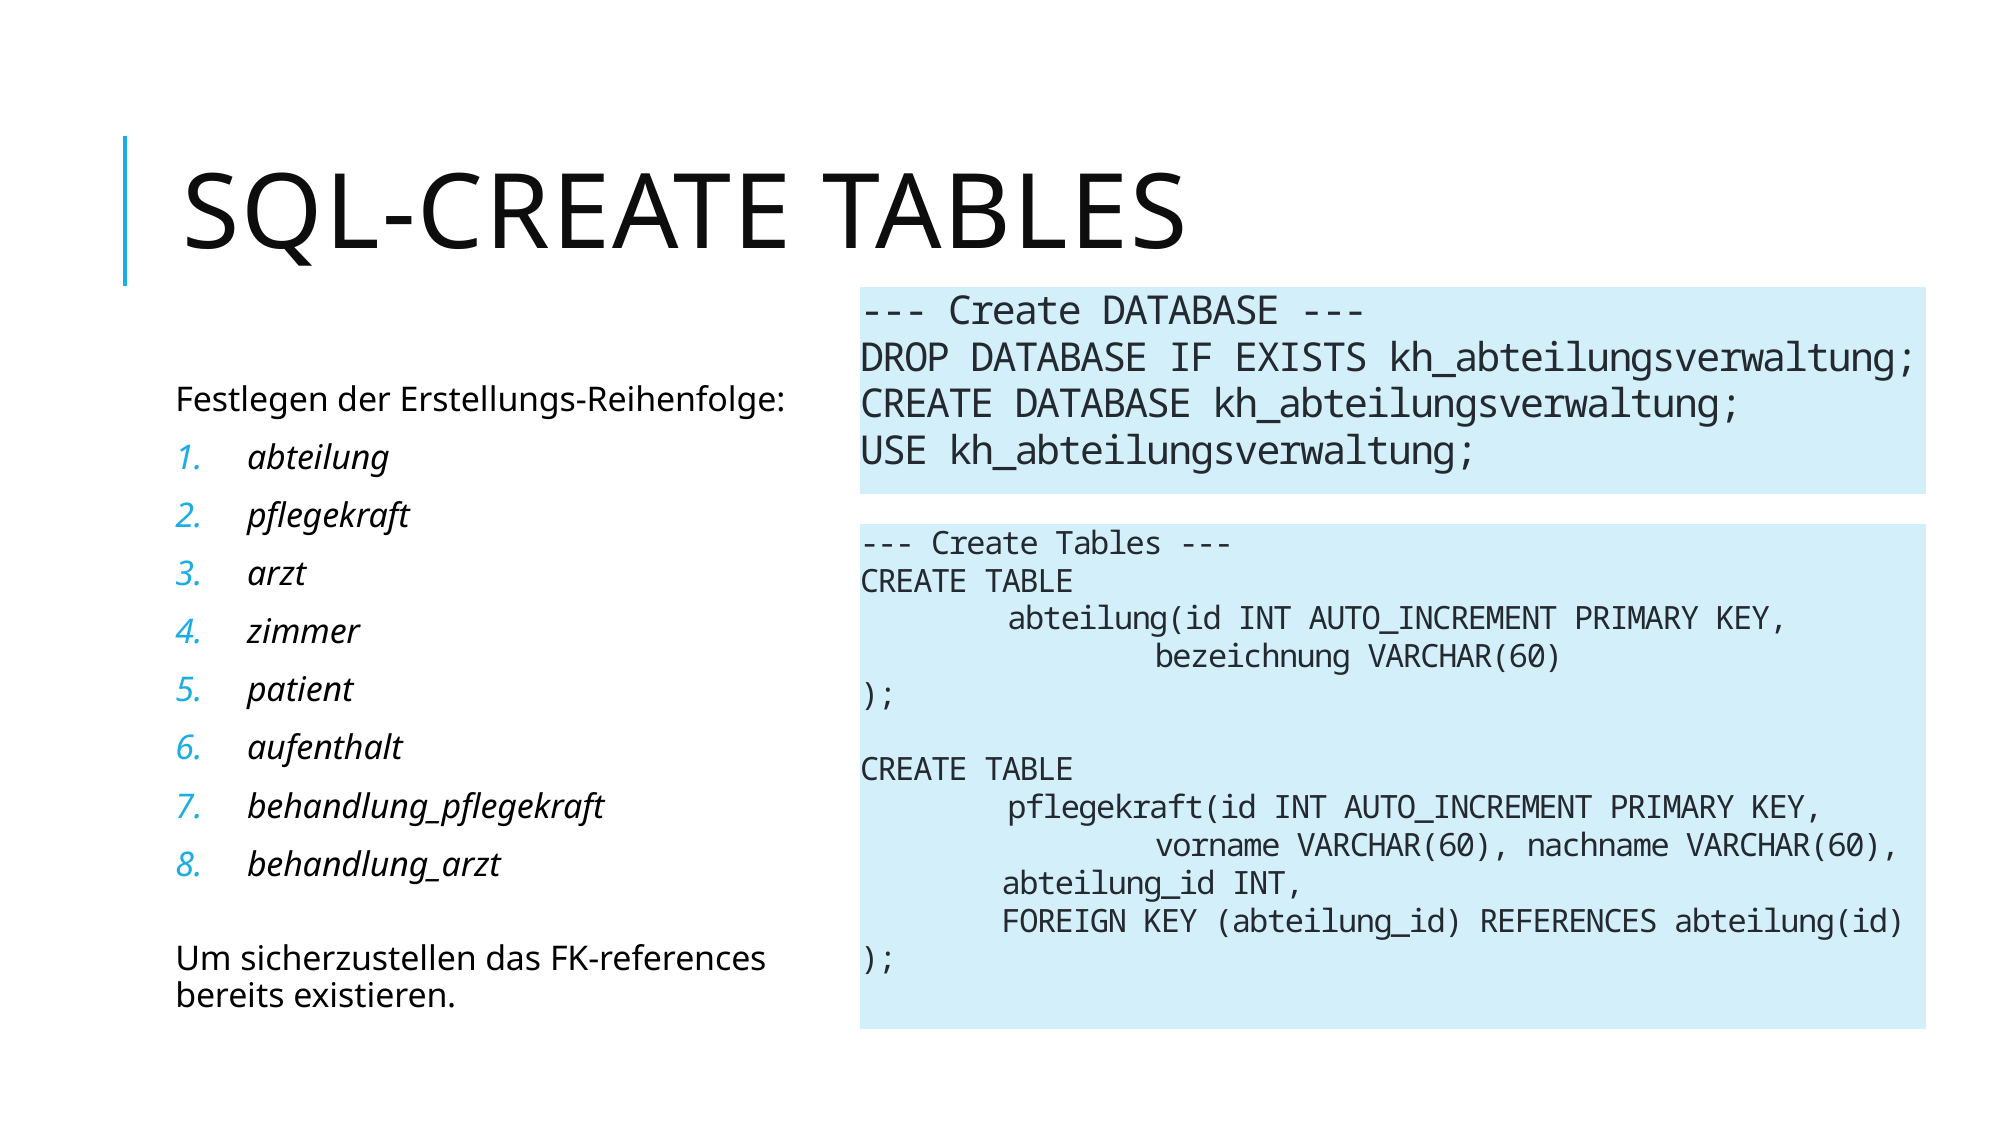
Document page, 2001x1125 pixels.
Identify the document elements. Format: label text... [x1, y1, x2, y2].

list Festlegen der Erstellungs-Reihenfolge: abteilung pflegekraft arzt zimmer patient aufenthalt behandlung_pflegekraft behandlung_arzt Um sicherzustellen das FK-references bereits existieren. [168, 375, 809, 1035]
title SQL-Create Tables [168, 96, 1763, 342]
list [859, 523, 1926, 1030]
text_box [859, 287, 1926, 495]
